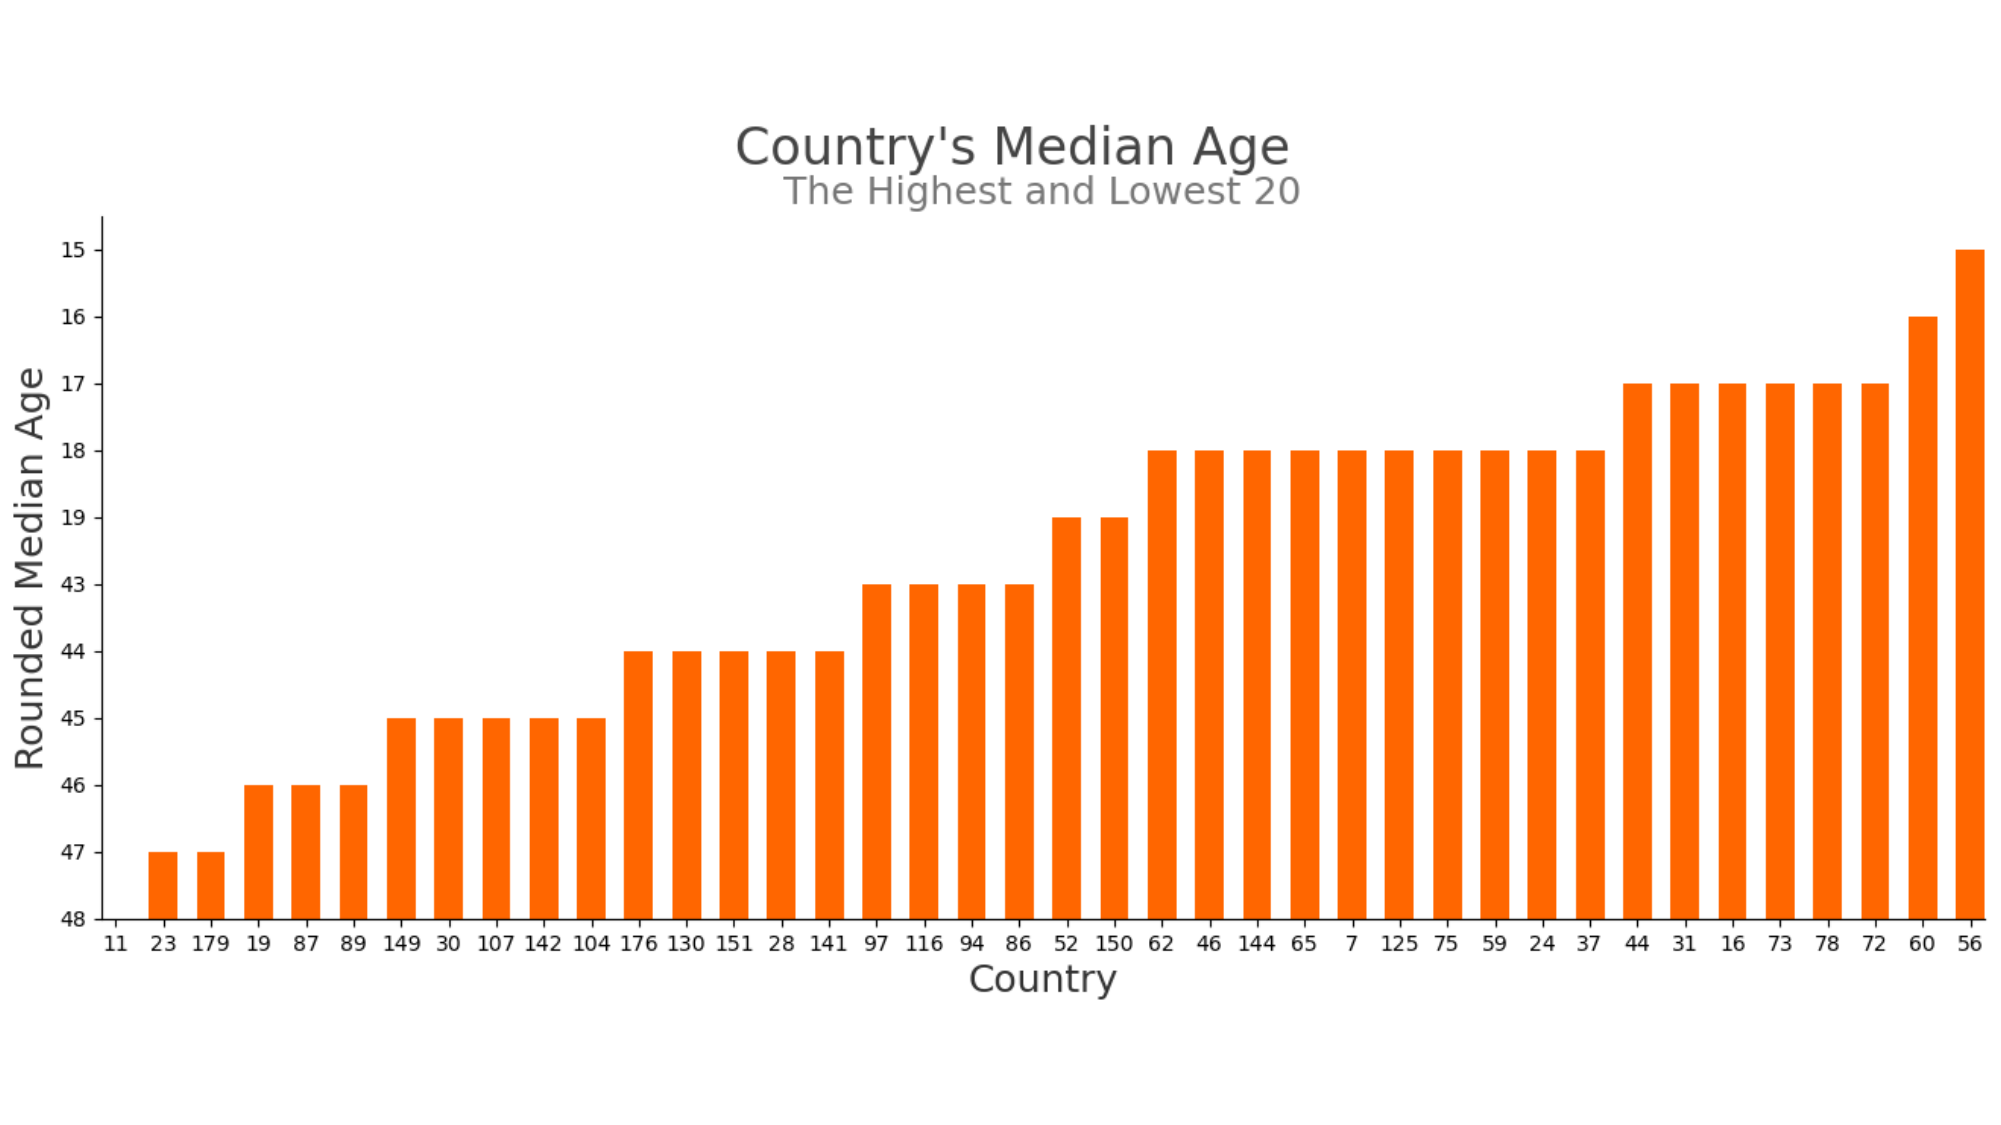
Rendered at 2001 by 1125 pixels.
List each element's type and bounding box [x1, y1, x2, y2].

picture [0, 110, 2000, 1015]
